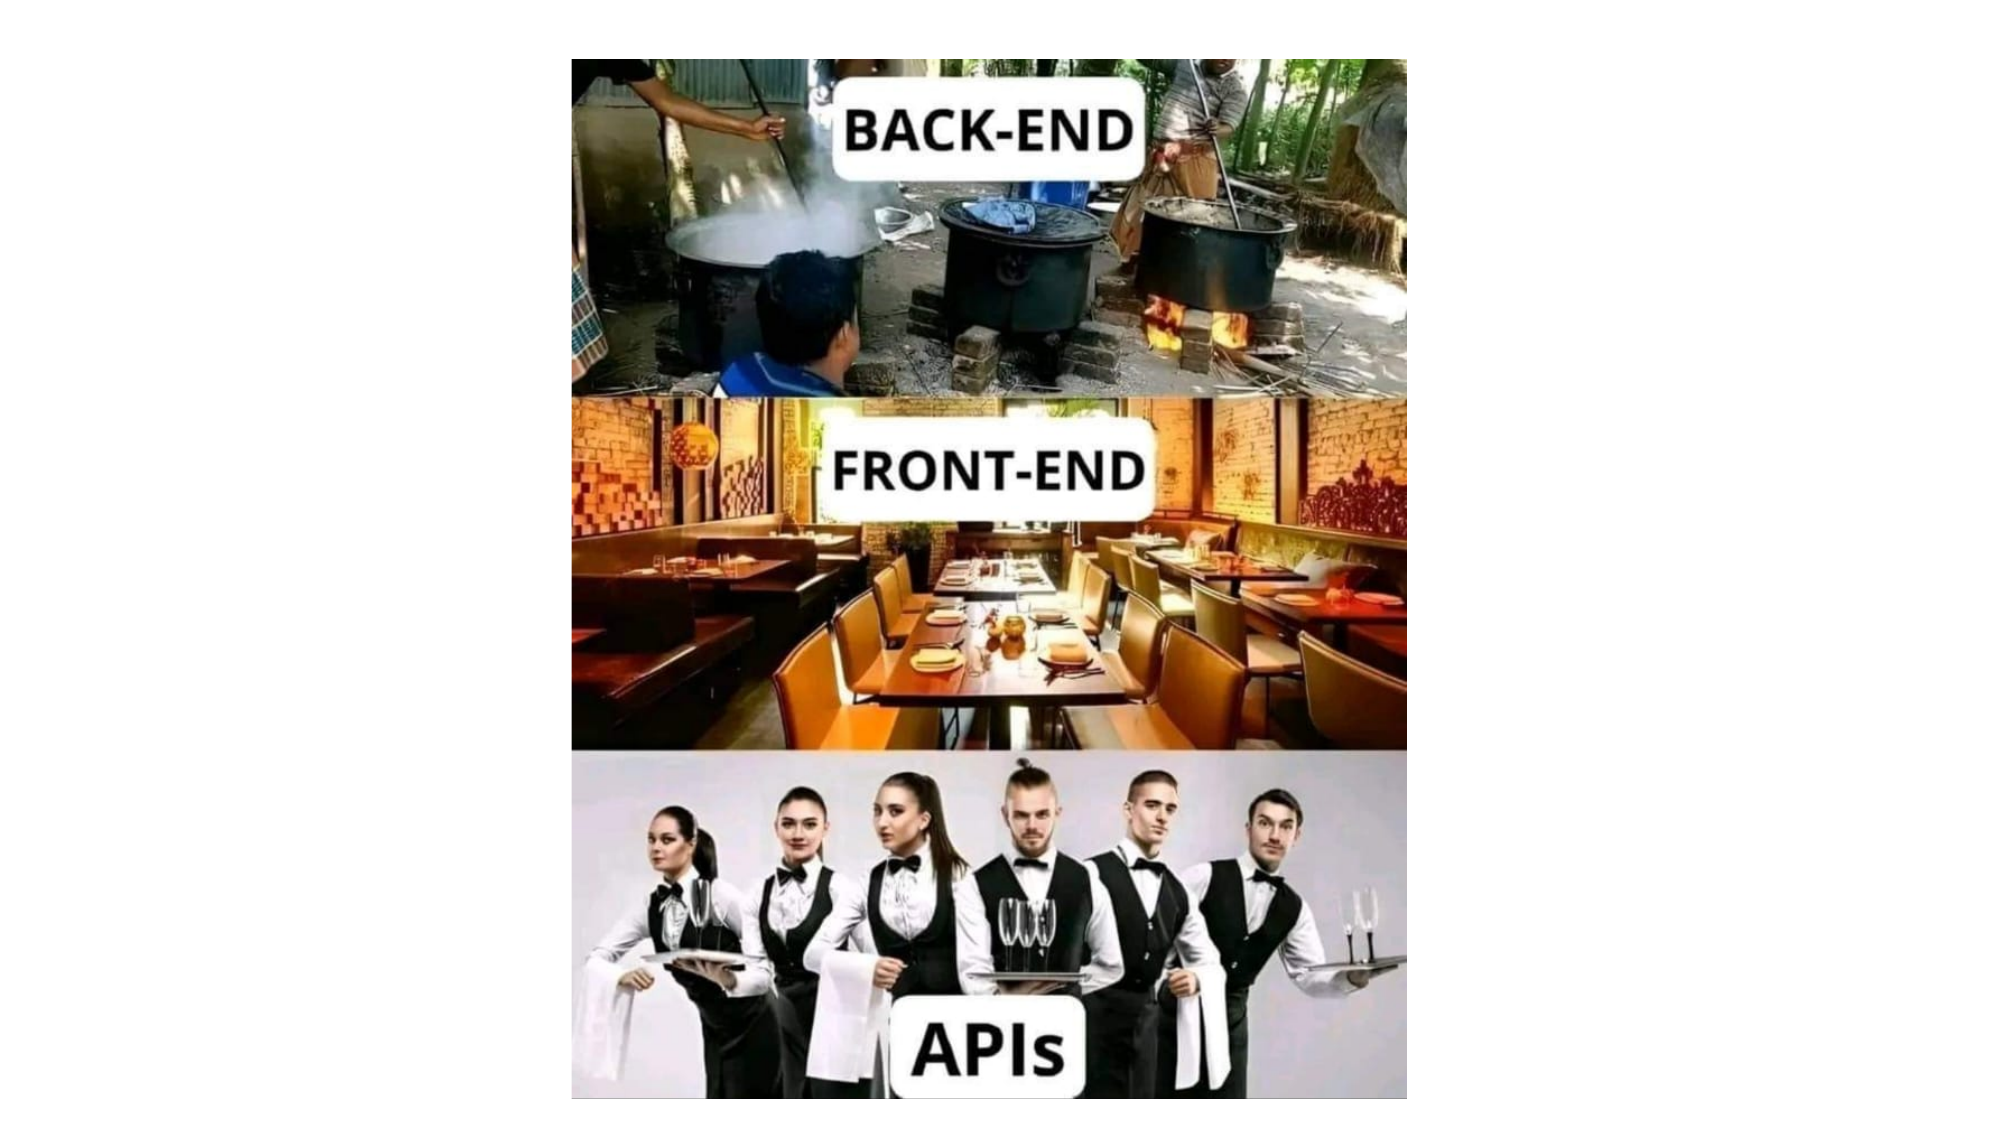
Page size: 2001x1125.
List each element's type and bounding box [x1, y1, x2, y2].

list [571, 59, 1407, 1099]
